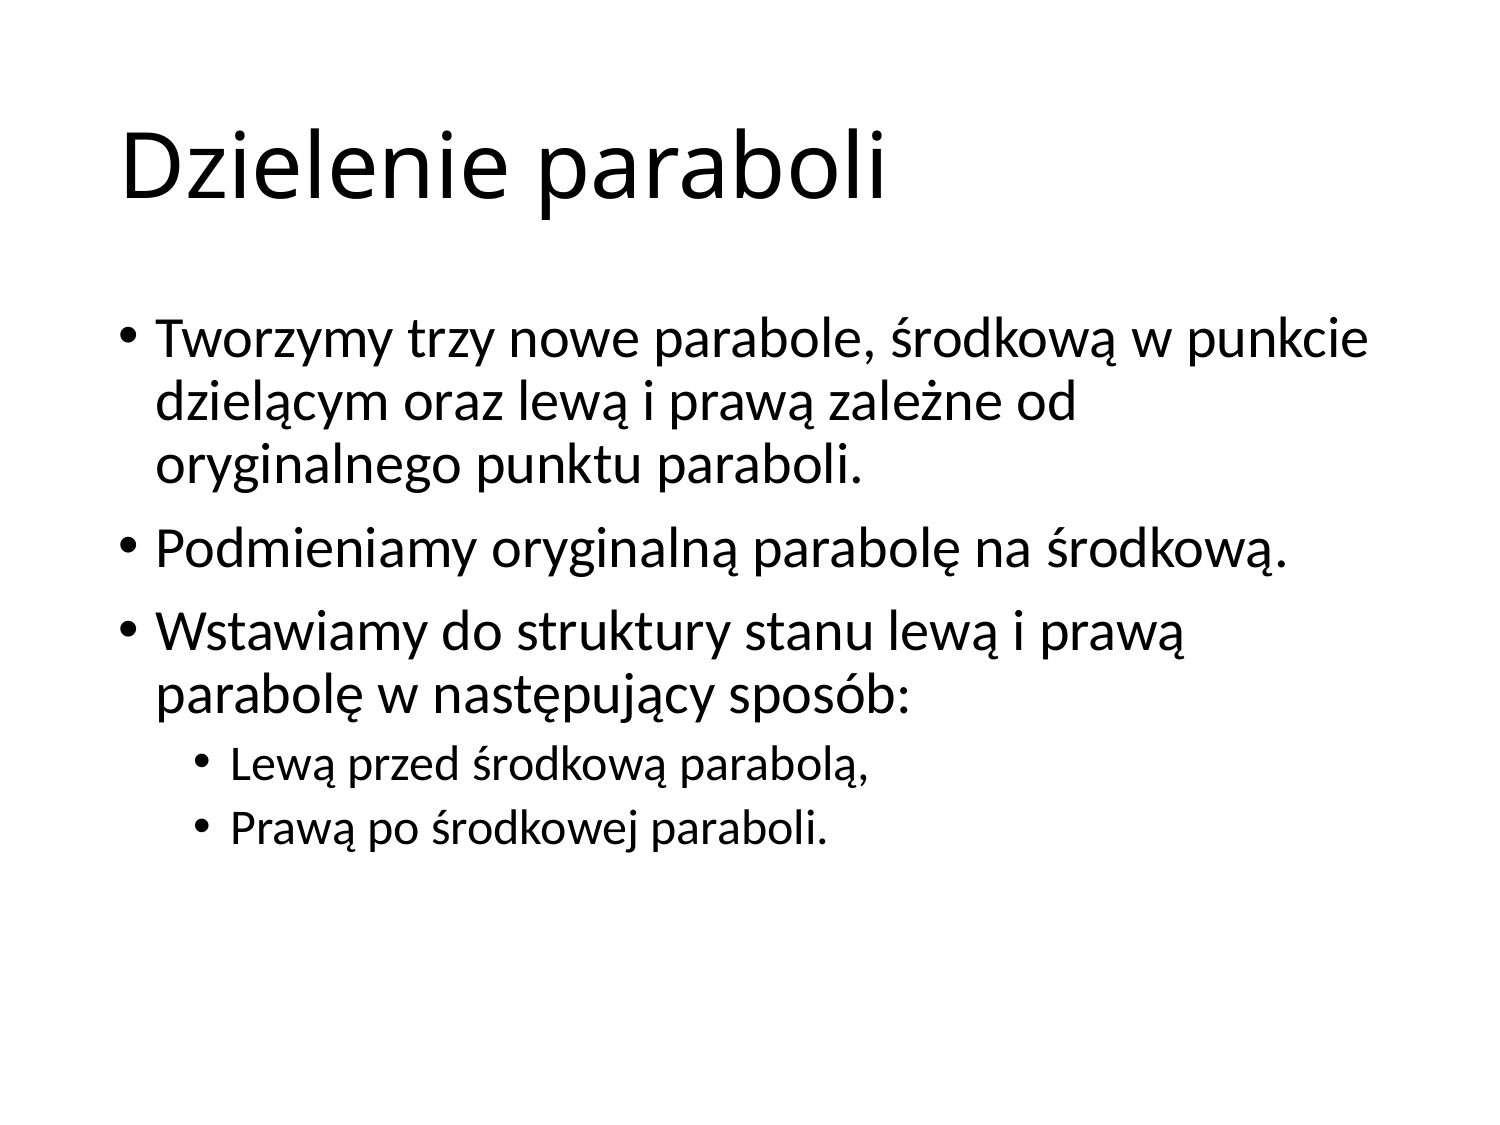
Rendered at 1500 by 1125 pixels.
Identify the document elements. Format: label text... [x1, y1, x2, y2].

title Dzielenie paraboli [103, 59, 1397, 278]
list Tworzymy trzy nowe parabole, środkową w punkcie dzielącym oraz lewą i prawą zależne od oryginalnego punktu paraboli. Podmieniamy oryginalną parabolę na środkową. Wstawiamy do struktury stanu lewą i prawą parabolę w następujący sposób: Lewą przed środkową parabolą, Prawą po środkowej paraboli. [103, 299, 1397, 1014]
